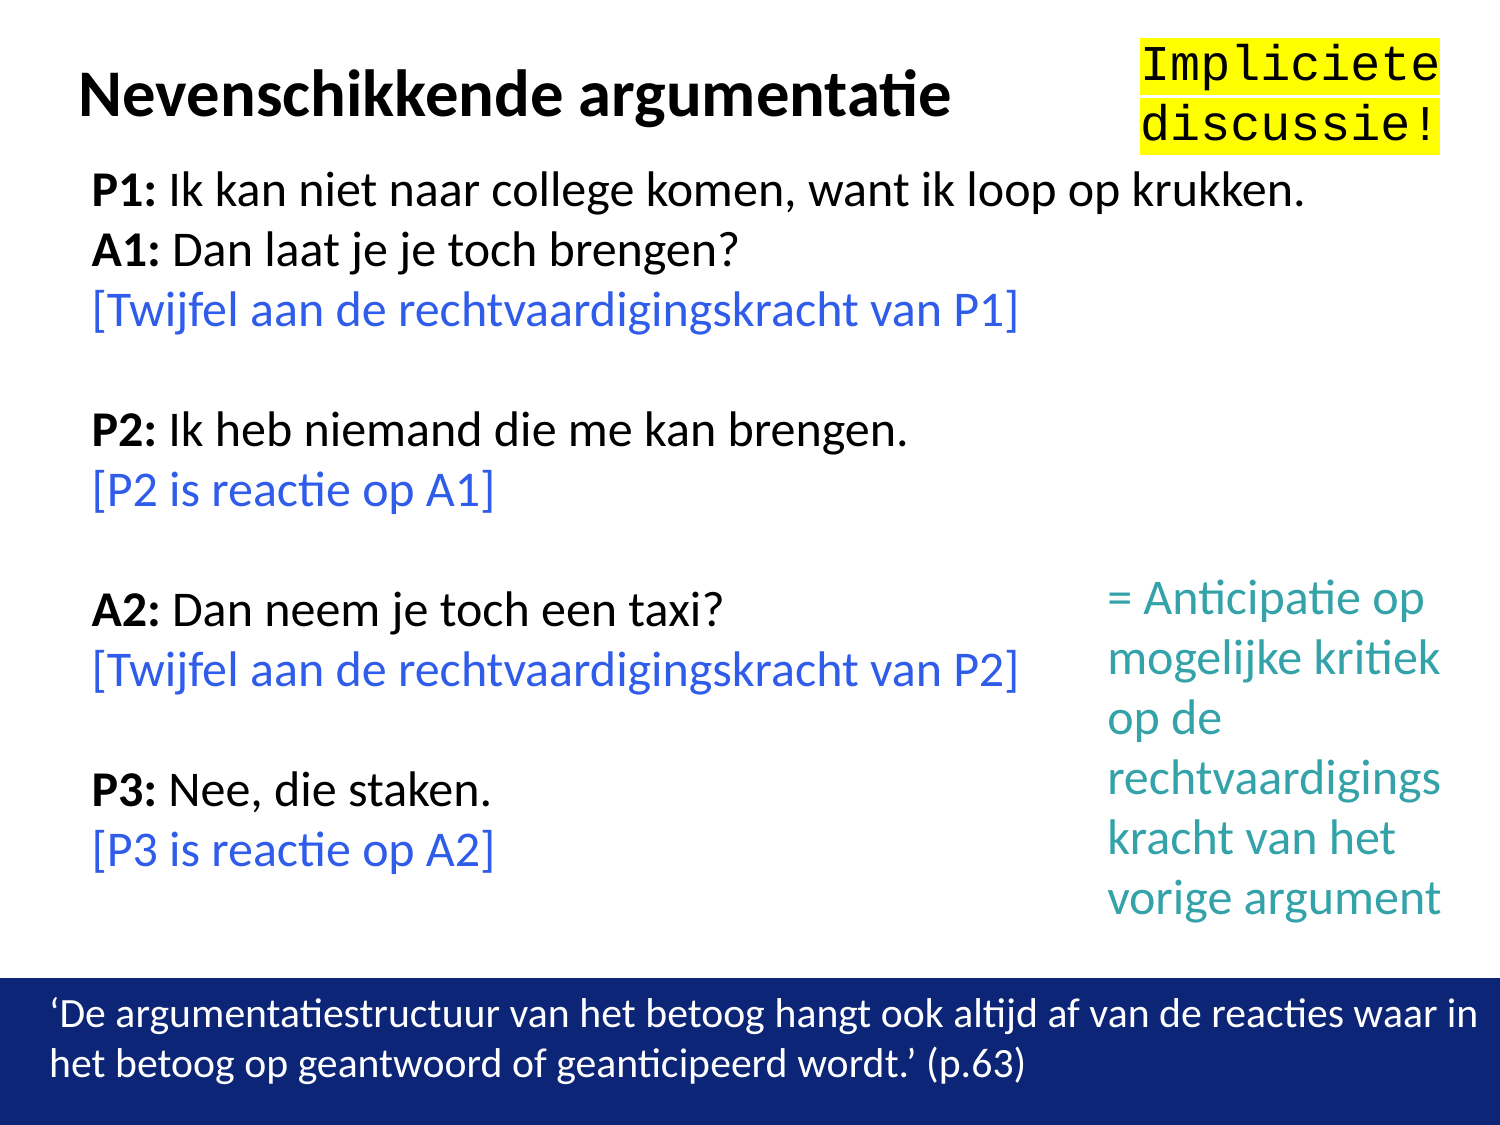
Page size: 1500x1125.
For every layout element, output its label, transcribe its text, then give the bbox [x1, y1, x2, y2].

text_box Impliciete discussie! [1125, 22, 1500, 158]
text_box Nevenschikkende argumentatie [64, 42, 1125, 138]
text_box = Anticipatie op mogelijke kritiek op de rechtvaardigingskracht van het vorige argument [1092, 557, 1468, 933]
text_box ‘De argumentatiestructuur van het betoog hangt ook altijd af van de reacties waar in het betoog op geantwoord of geanticipeerd wordt.’ (p.63) [0, 978, 1500, 1121]
text_box P1: Ik kan niet naar college komen, want ik loop op krukken. A1: Dan laat je je toch brengen? [Twijfel aan de rechtvaardigingskracht van P1] P2: Ik heb niemand die me kan brengen. [P2 is reactie op A1] A2: Dan neem je toch een taxi? [Twijfel aan de rechtvaardigingskracht van P2] P3: Nee, die staken. [P3 is reactie op A2] [76, 148, 1500, 884]
